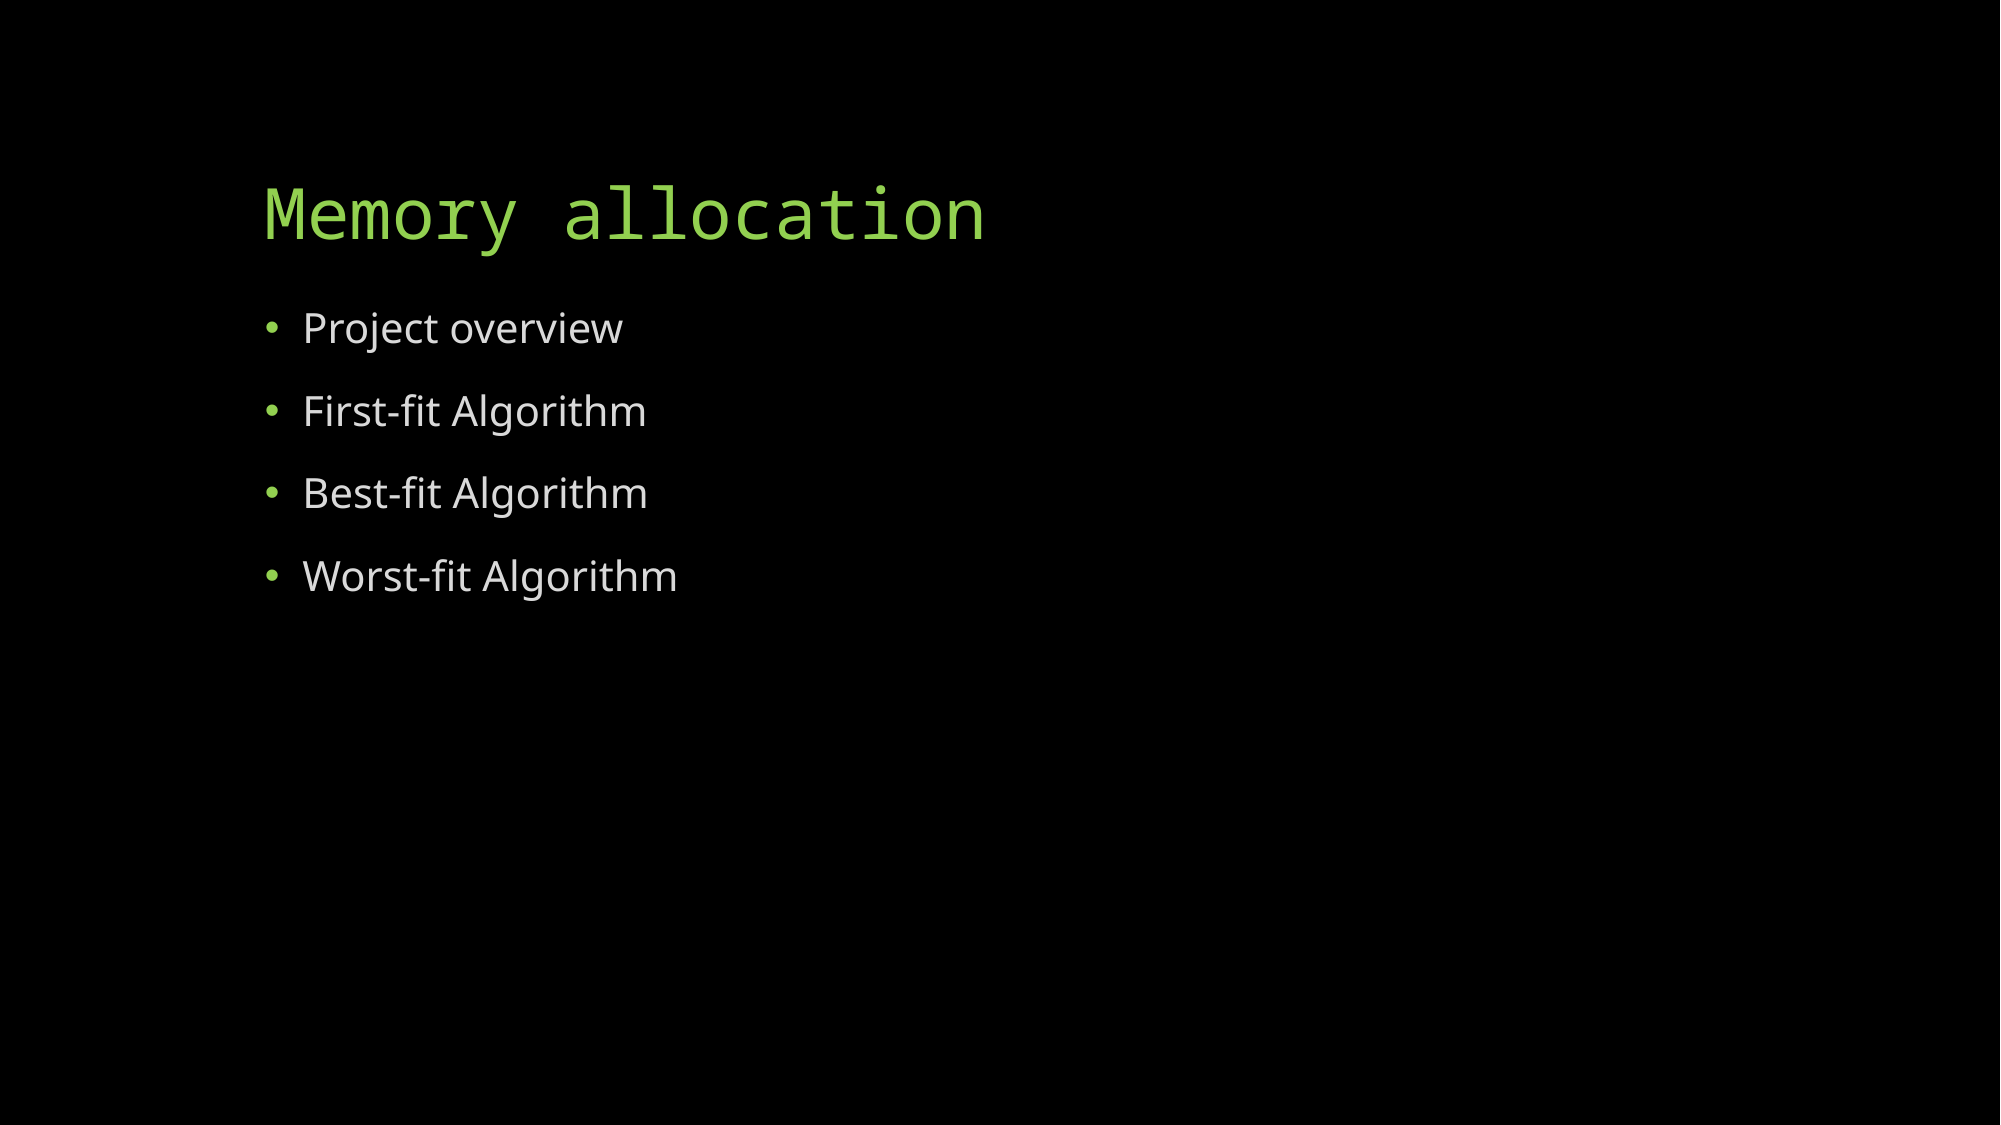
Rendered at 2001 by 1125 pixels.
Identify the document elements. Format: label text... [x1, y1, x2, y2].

list Project overview First-fit Algorithm Best-fit Algorithm Worst-fit Algorithm [249, 299, 1750, 1000]
title Memory allocation [249, 75, 1750, 263]
